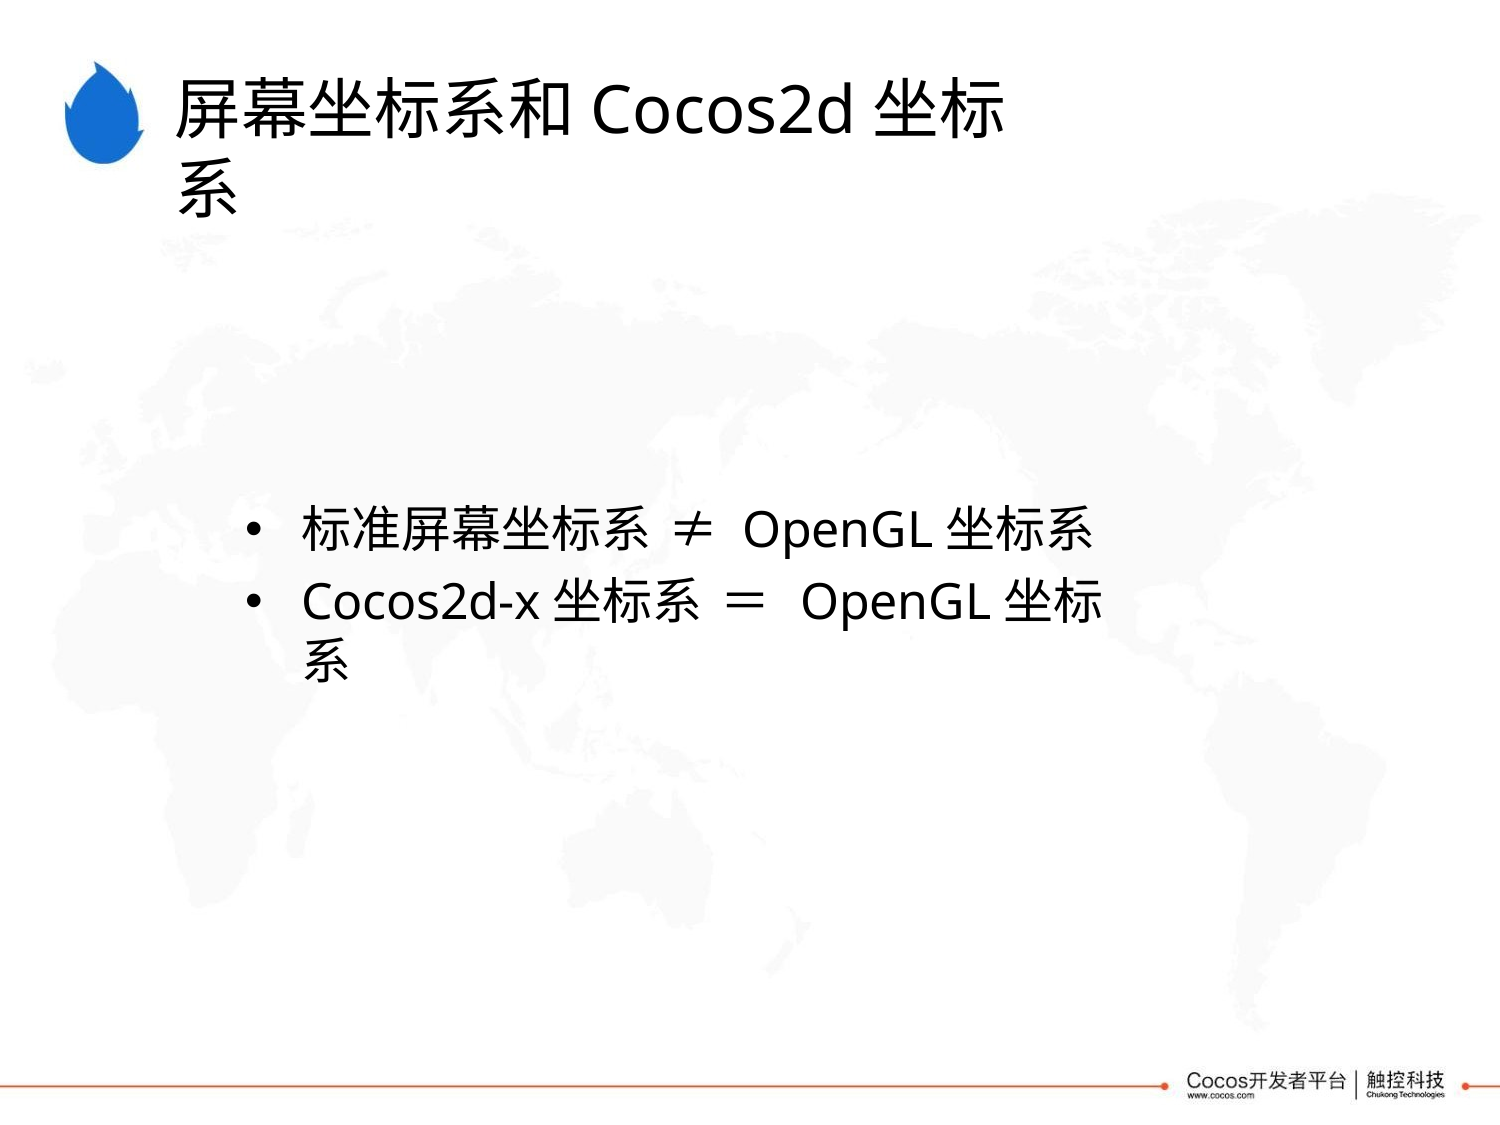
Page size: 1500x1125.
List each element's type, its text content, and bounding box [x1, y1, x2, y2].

picture [0, 58, 1500, 1105]
title 屏幕坐标系和Cocos2d坐标系 [172, 64, 1059, 255]
text_box 标准屏幕坐标系 ≠ OpenGL坐标系 Cocos2d-x坐标系 ＝ OpenGL坐标系 [243, 483, 1150, 690]
